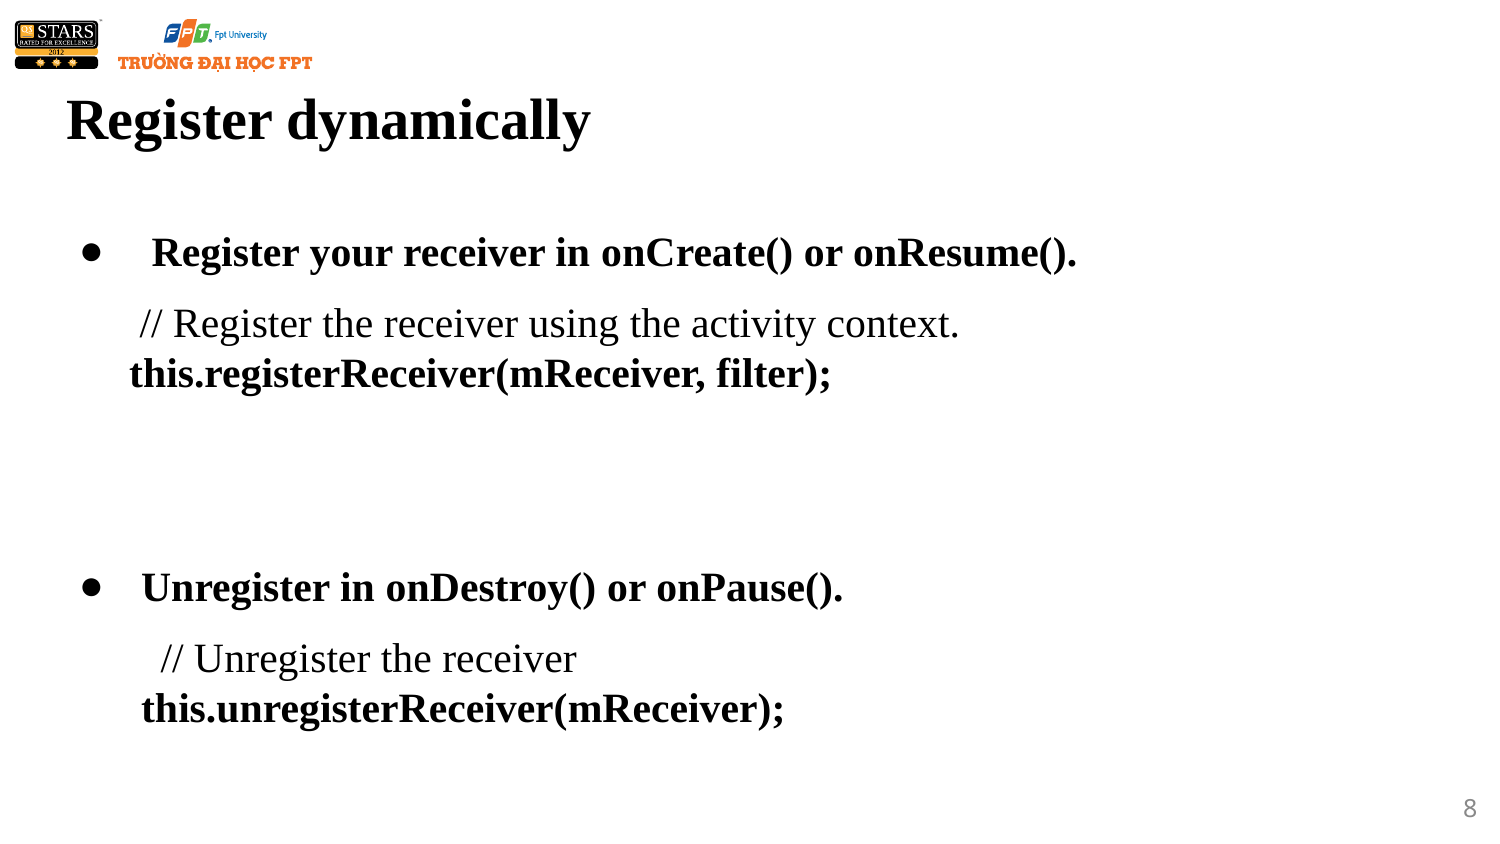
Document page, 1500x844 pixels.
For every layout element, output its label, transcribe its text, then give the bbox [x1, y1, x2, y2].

title Register dynamically [51, 66, 1449, 160]
slide_number 8 [1402, 777, 1493, 842]
list Register your receiver in onCreate() or onResume(). // Register the receiver using the activity context. this.registerReceiver(mReceiver, filter); Unregister in onDestroy() or onPause(). // Unregister the receiver this.unregisterReceiver(mReceiver); [51, 202, 1449, 750]
